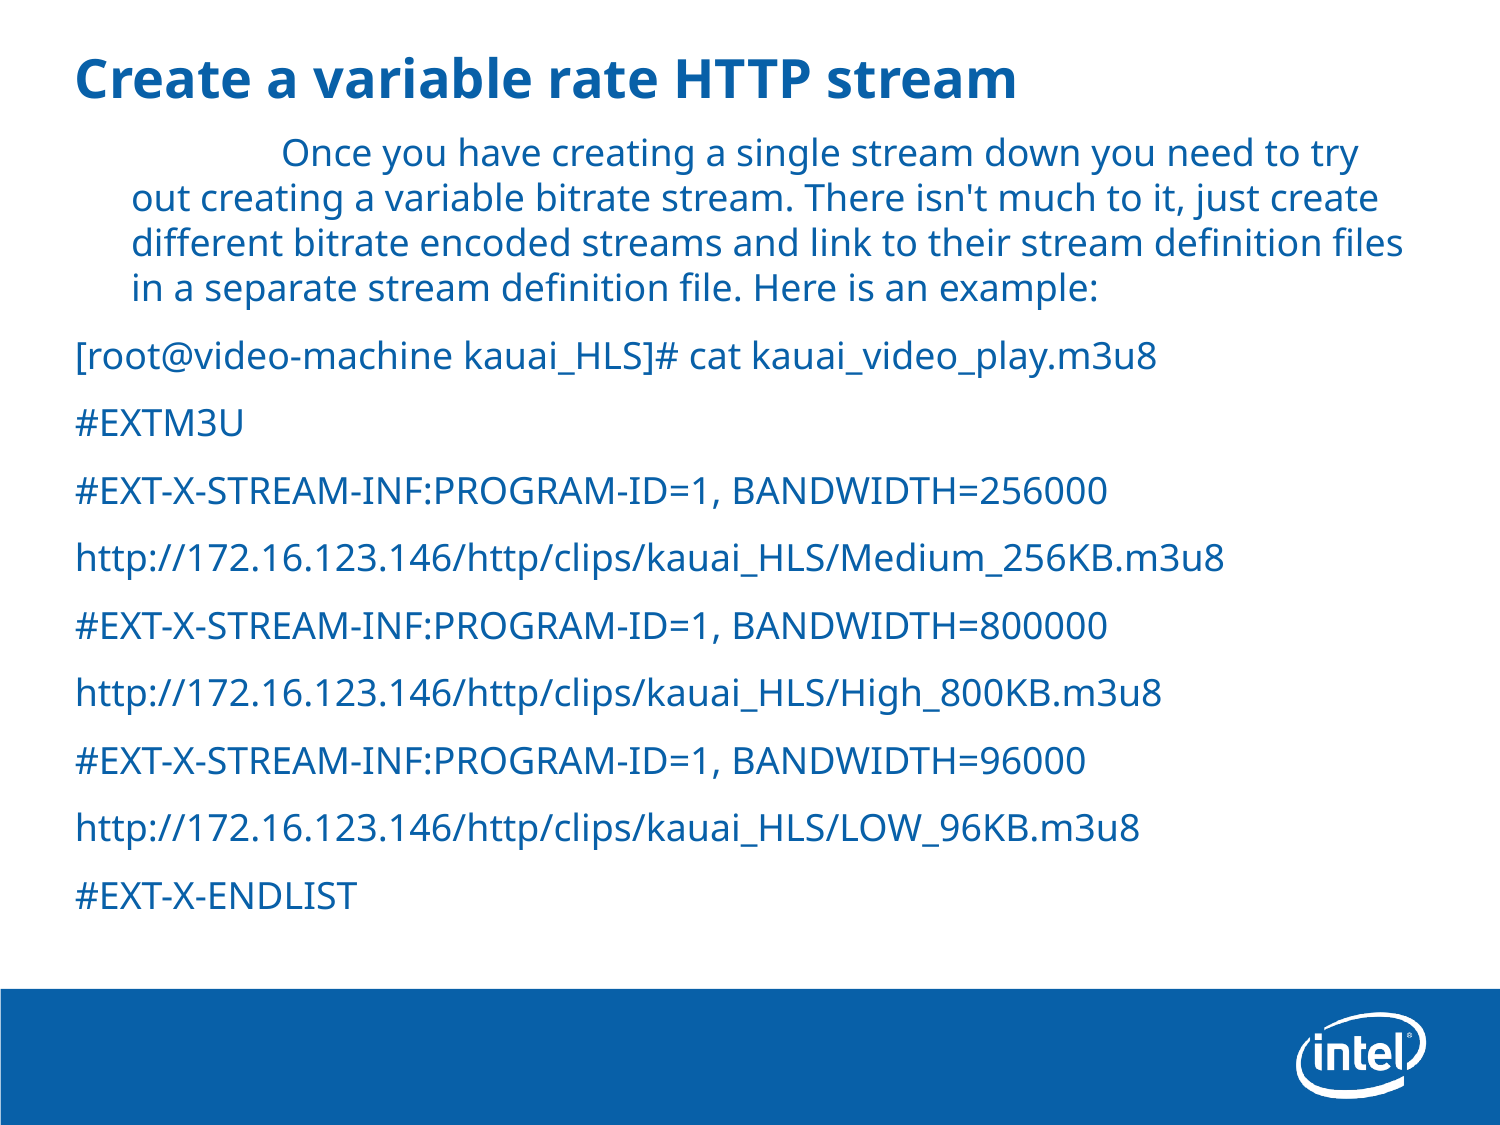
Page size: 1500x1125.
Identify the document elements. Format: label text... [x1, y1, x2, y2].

list Once you have creating a single stream down you need to try out creating a variable bitrate stream. There isn't much to it, just create different bitrate encoded streams and link to their stream definition files in a separate stream definition file. Here is an example: [root@video-machine kauai_HLS]# cat kauai_video_play.m3u8 #EXTM3U #EXT-X-STREAM-INF:PROGRAM-ID=1, BANDWIDTH=256000 http://172.16.123.146/http/clips/kauai_HLS/Medium_256KB.m3u8 #EXT-X-STREAM-INF:PROGRAM-ID=1, BANDWIDTH=800000 http://172.16.123.146/http/clips/kauai_HLS/High_800KB.m3u8 #EXT-X-STREAM-INF:PROGRAM-ID=1, BANDWIDTH=96000 http://172.16.123.146/http/clips/kauai_HLS/LOW_96KB.m3u8 #EXT-X-ENDLIST [74, 129, 1427, 1017]
title Create a variable rate HTTP stream [74, 44, 1427, 129]
picture [1294, 1011, 1428, 1101]
